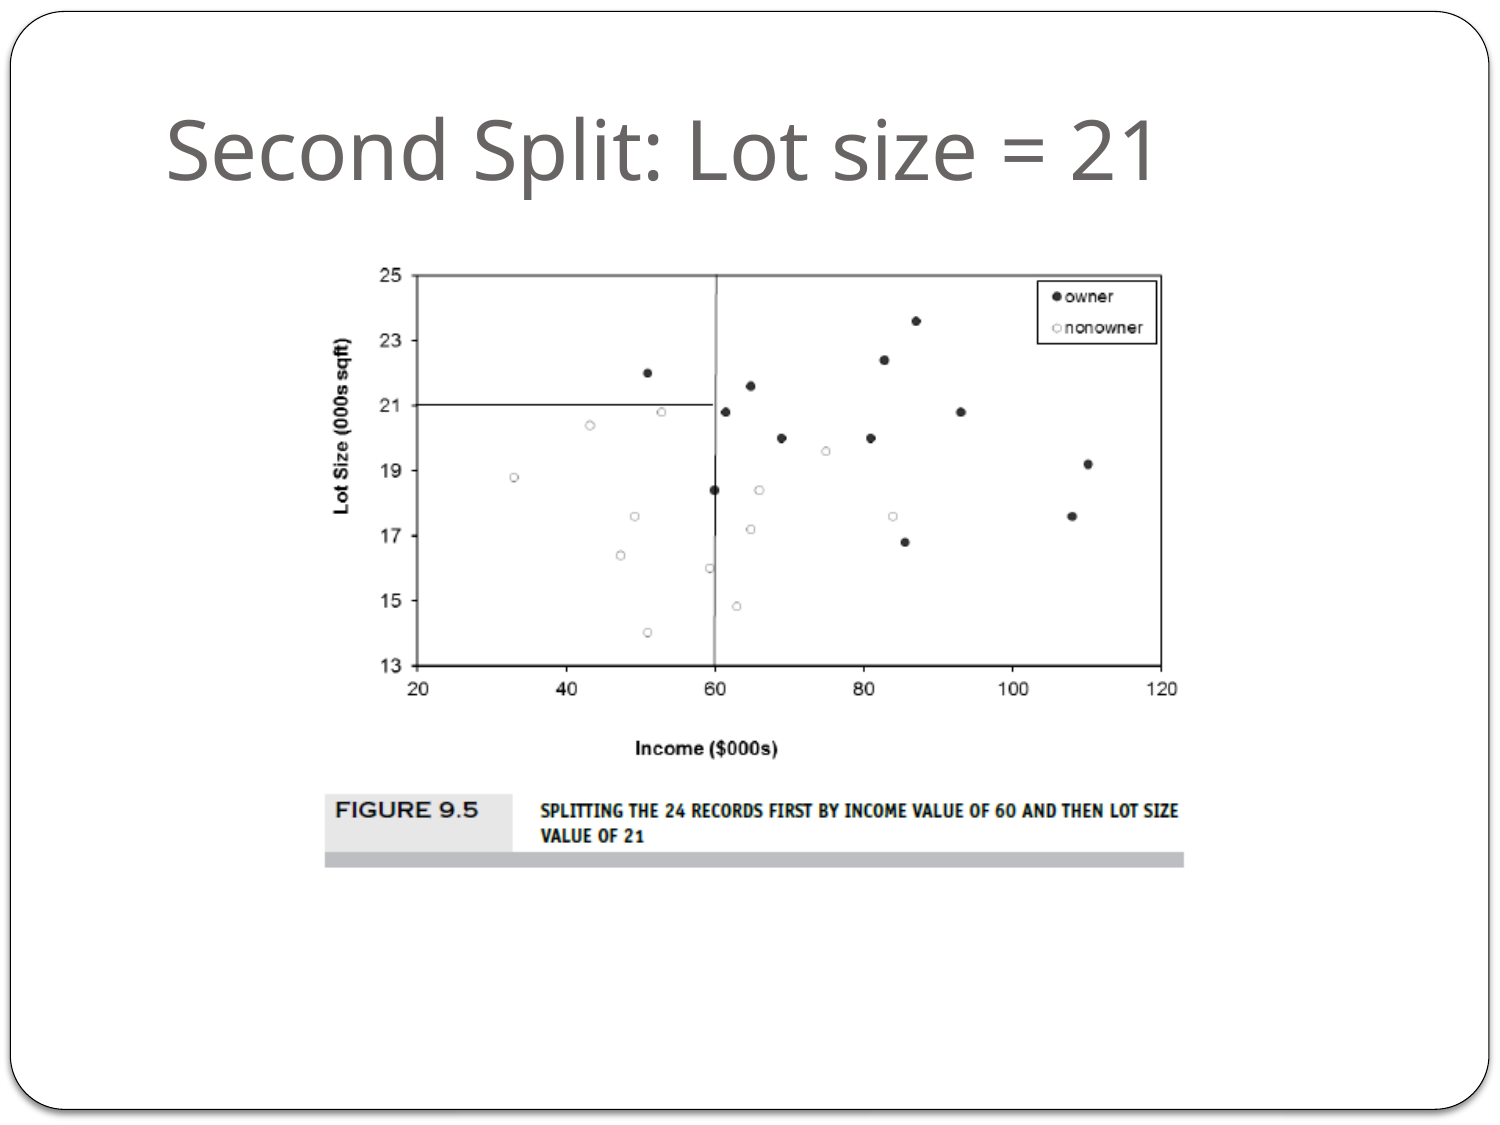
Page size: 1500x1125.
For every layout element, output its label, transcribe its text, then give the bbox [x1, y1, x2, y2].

picture [297, 232, 1203, 893]
title Second Split: Lot size = 21 [149, 44, 1426, 213]
